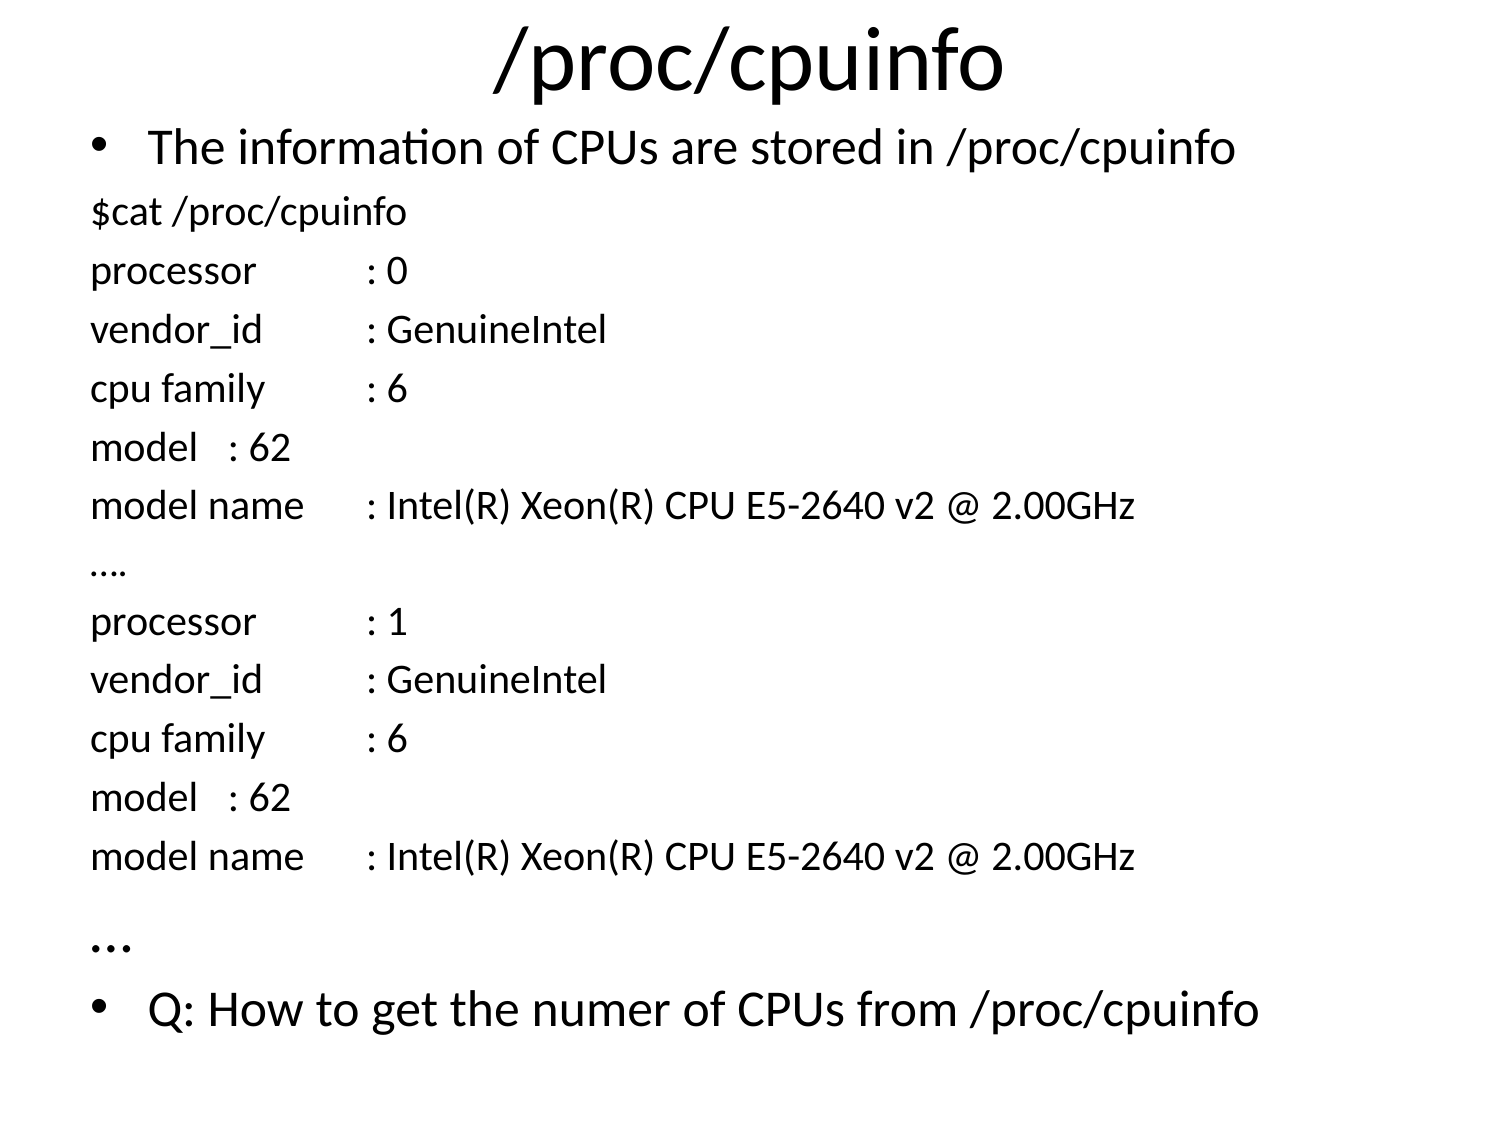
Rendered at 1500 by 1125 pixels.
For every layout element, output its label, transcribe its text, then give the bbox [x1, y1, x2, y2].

title /proc/cpuinfo [75, 0, 1425, 105]
list The information of CPUs are stored in /proc/cpuinfo $cat /proc/cpuinfo processor : 0 vendor_id : GenuineIntel cpu family : 6 model : 62 model name : Intel(R) Xeon(R) CPU E5-2640 v2 @ 2.00GHz …. processor : 1 vendor_id : GenuineIntel cpu family : 6 model : 62 model name : Intel(R) Xeon(R) CPU E5-2640 v2 @ 2.00GHz … Q: How to get the numer of CPUs from /proc/cpuinfo [75, 105, 1425, 1053]
